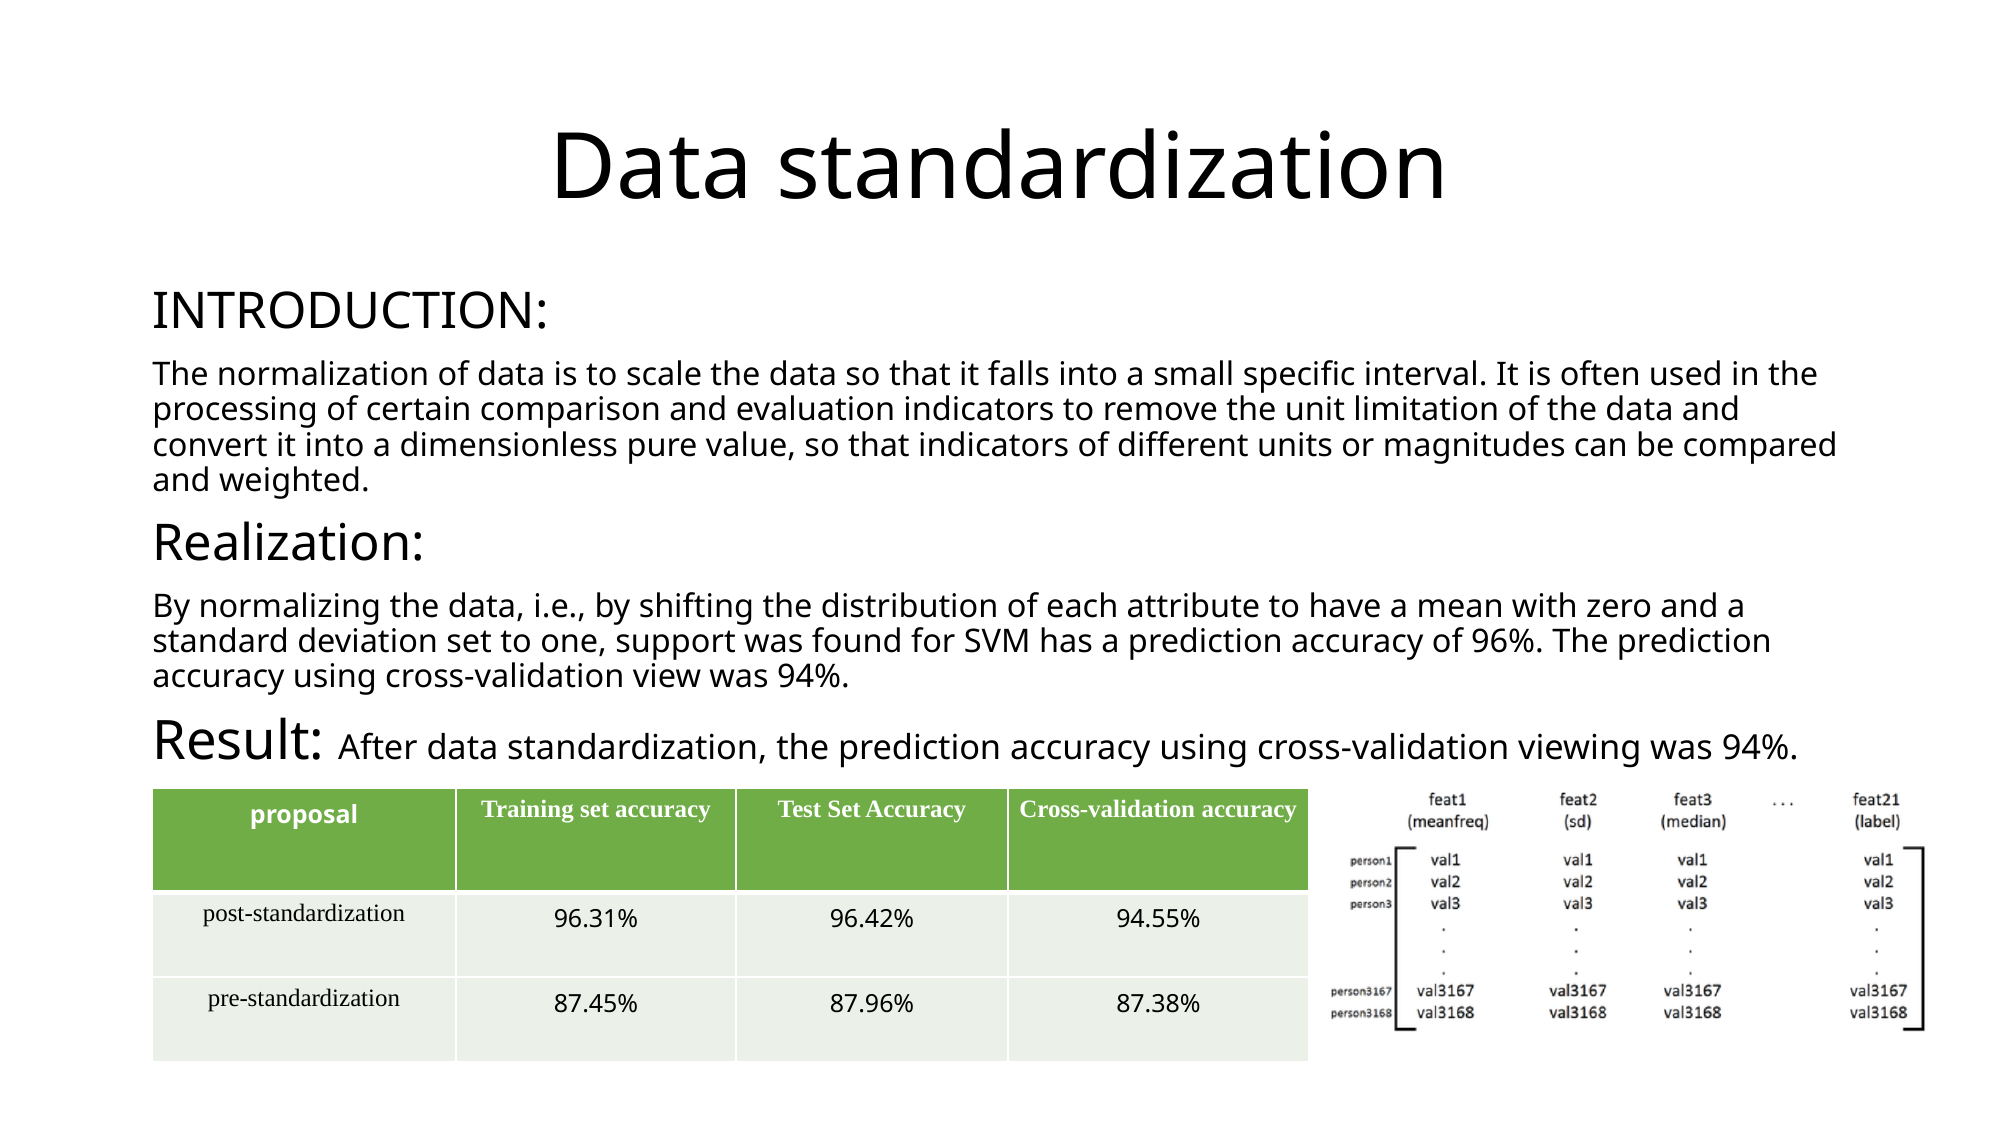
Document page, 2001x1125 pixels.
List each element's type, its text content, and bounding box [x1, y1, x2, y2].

table_cell 87.38% [1009, 978, 1308, 1061]
table_cell pre-standardization [153, 978, 455, 1061]
table_header proposal [153, 789, 455, 890]
table_cell 96.42% [737, 895, 1007, 976]
table_cell 96.31% [457, 895, 735, 976]
table_header Training set accuracy [457, 789, 735, 890]
table_cell post-standardization [153, 895, 455, 976]
list INTRODUCTION: The normalization of data is to scale the data so that it falls into a small specific interval. It is often used in the processing of certain comparison and evaluation indicators to remove the unit limitation of the data and convert it into a dimensionless pure value, so that indicators of different units or magnitudes can be compared and weighted. Realization: By normalizing the data, i.e., by shifting the distribution of each attribute to have a mean with zero and a standard deviation set to one, support was found for SVM has a prediction accuracy of 96%. The prediction accuracy using cross-validation view was 94%. Result: After data standardization, the prediction accuracy using cross-validation viewing was 94%. [137, 277, 1863, 789]
table_cell 87.45% [457, 978, 735, 1061]
table_header Cross-validation accuracy [1009, 789, 1308, 890]
picture [1323, 788, 1955, 1036]
title Data standardization [137, 59, 1863, 277]
table_cell 87.96% [737, 978, 1007, 1061]
table_header Test Set Accuracy [737, 789, 1007, 890]
table_cell 94.55% [1009, 895, 1308, 976]
